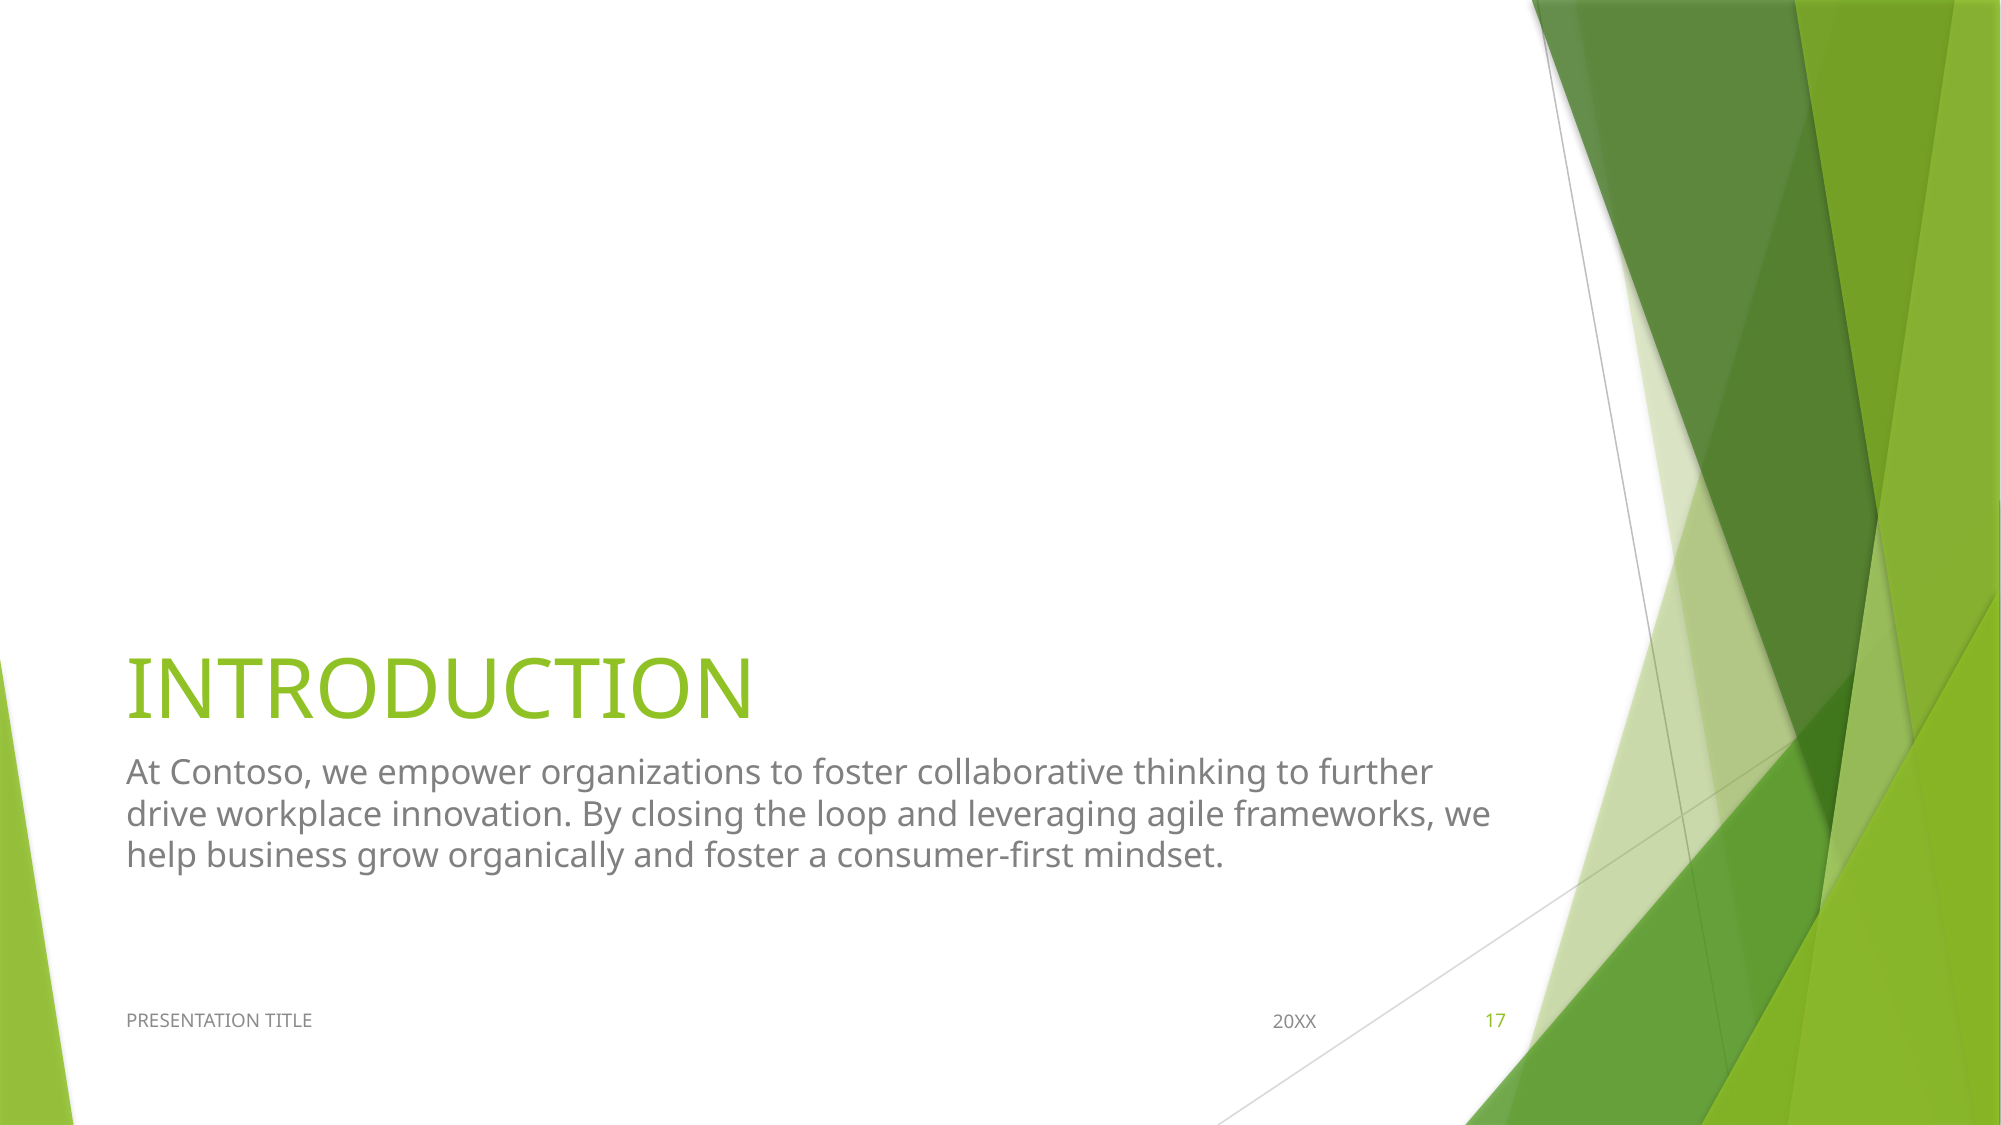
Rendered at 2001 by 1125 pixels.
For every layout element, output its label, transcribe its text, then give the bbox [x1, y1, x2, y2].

title INTRODUCTION [111, 443, 1522, 742]
footer PRESENTATION TITLE [111, 991, 1145, 1051]
slide_number 20XX [1181, 991, 1332, 1051]
slide_number 17 [1409, 991, 1522, 1051]
list At Contoso, we empower organizations to foster collaborative thinking to further drive workplace innovation. By closing the loop and leveraging agile frameworks, we help business grow organically and foster a consumer-first mindset.​ [111, 742, 1522, 884]
